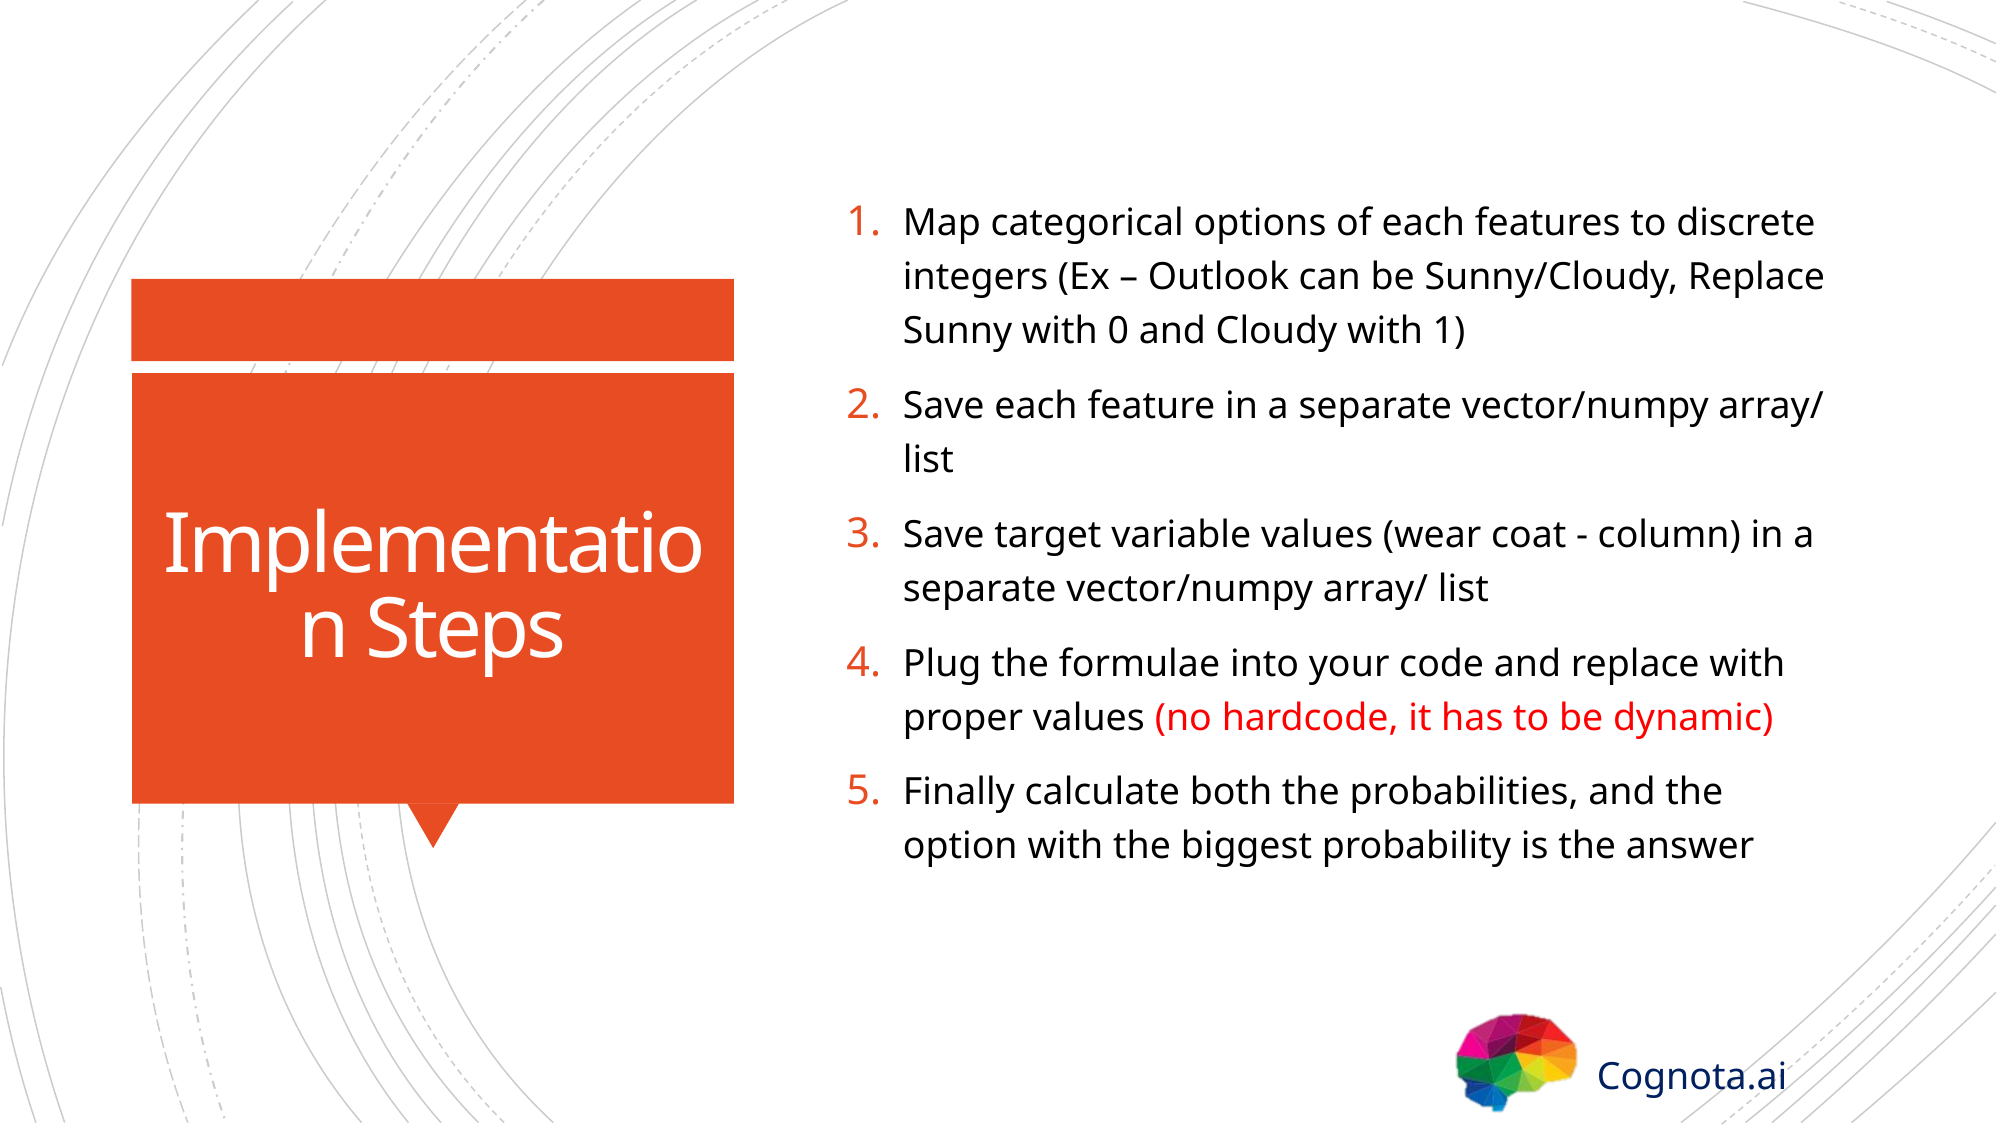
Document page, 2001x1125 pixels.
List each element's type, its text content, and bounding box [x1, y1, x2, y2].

title Implementation Steps [145, 387, 721, 792]
list Map categorical options of each features to discrete integers (Ex – Outlook can be Sunny/Cloudy, Replace Sunny with 0 and Cloudy with 1) Save each feature in a separate vector/numpy array/ list Save target variable values (wear coat - column) in a separate vector/numpy array/ list Plug the formulae into your code and replace with proper values (no hardcode, it has to be dynamic) Finally calculate both the probabilities, and the option with the biggest probability is the answer [831, 181, 1860, 939]
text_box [1421, 989, 1819, 1125]
